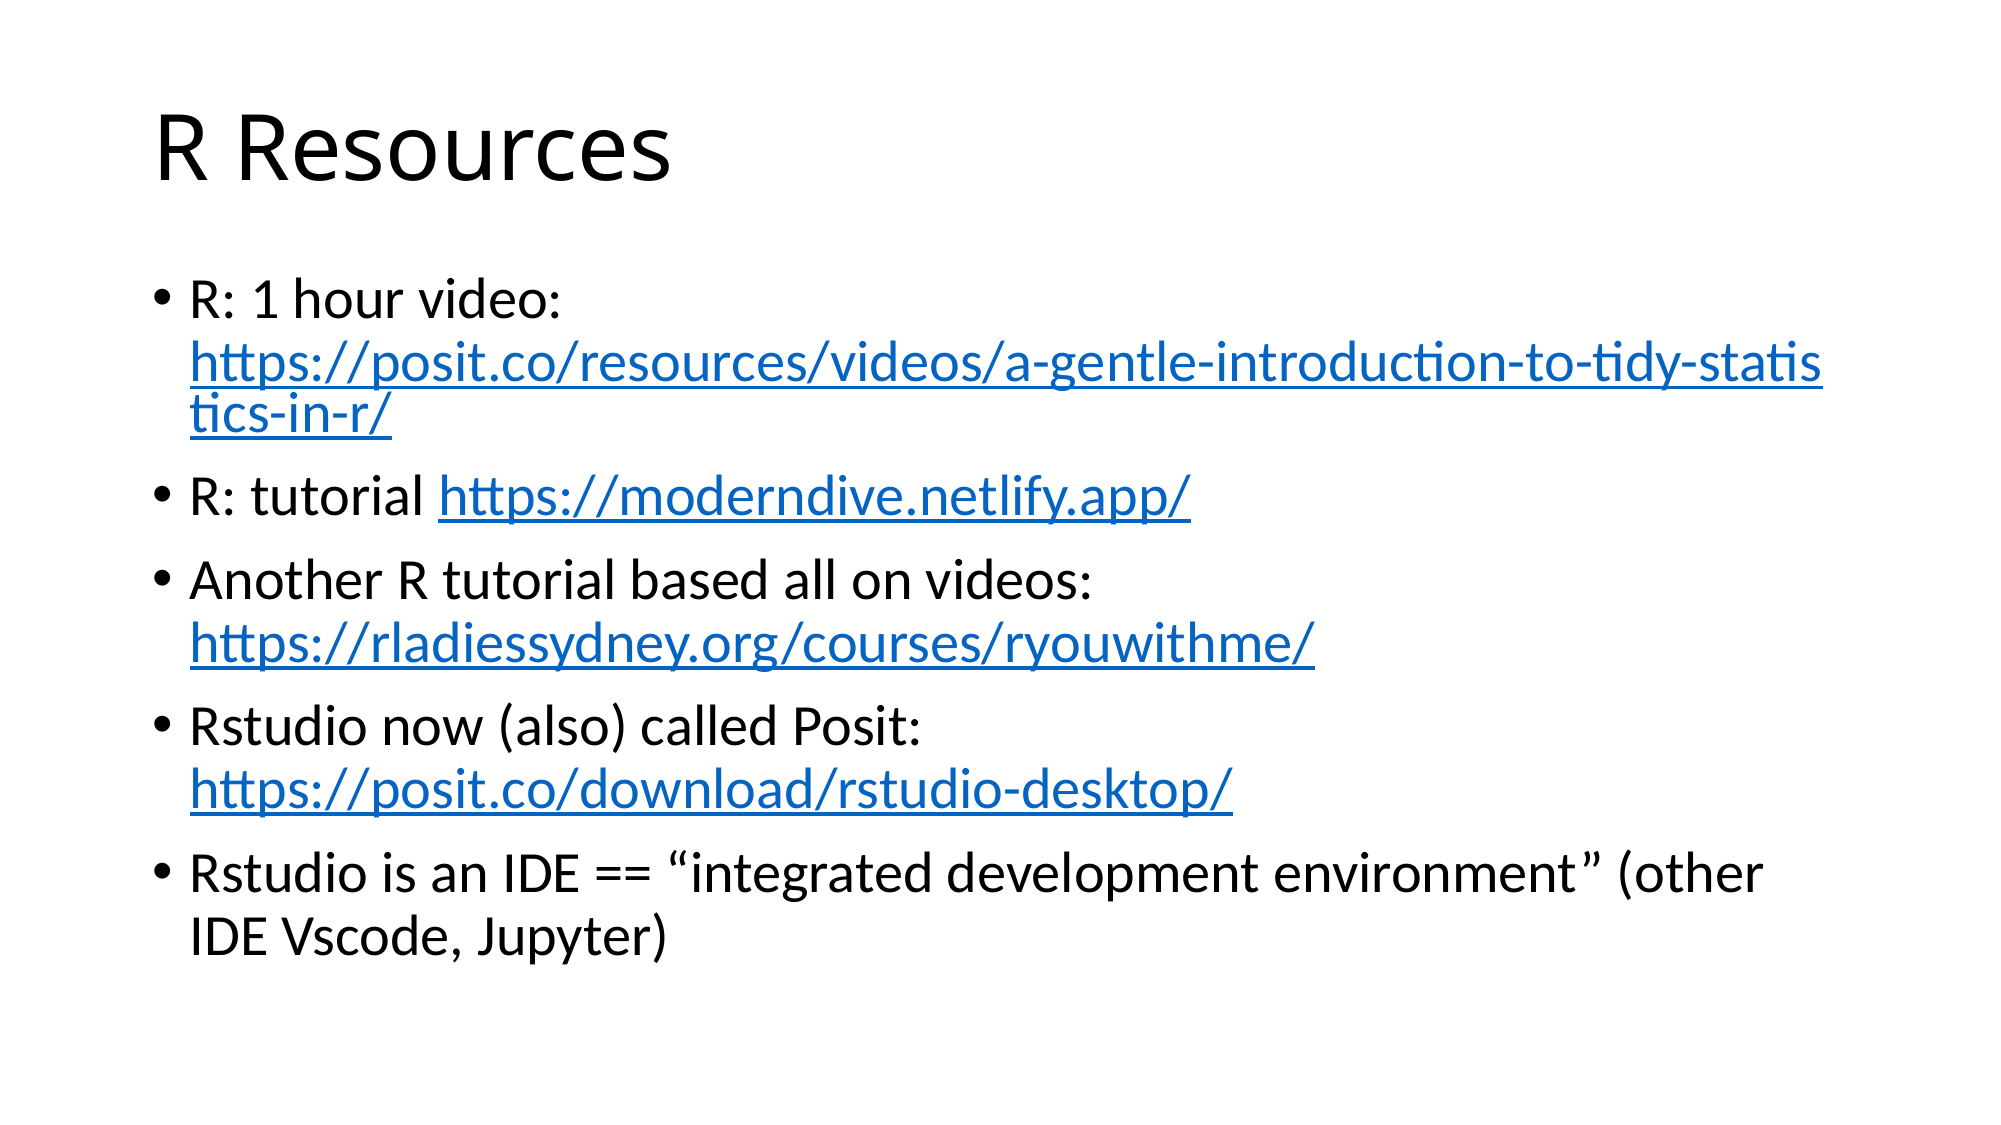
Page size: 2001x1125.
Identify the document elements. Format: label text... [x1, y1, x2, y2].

title R Resources [137, 59, 1863, 243]
list R: 1 hour video: https://posit.co/resources/videos/a-gentle-introduction-to-tidy-statistics-in-r/ R: tutorial https://moderndive.netlify.app/ Another R tutorial based all on videos: https://rladiessydney.org/courses/ryouwithme/ Rstudio now (also) called Posit: https://posit.co/download/rstudio-desktop/ Rstudio is an IDE == “integrated development environment” (other IDE Vscode, Jupyter) [137, 261, 1863, 975]
